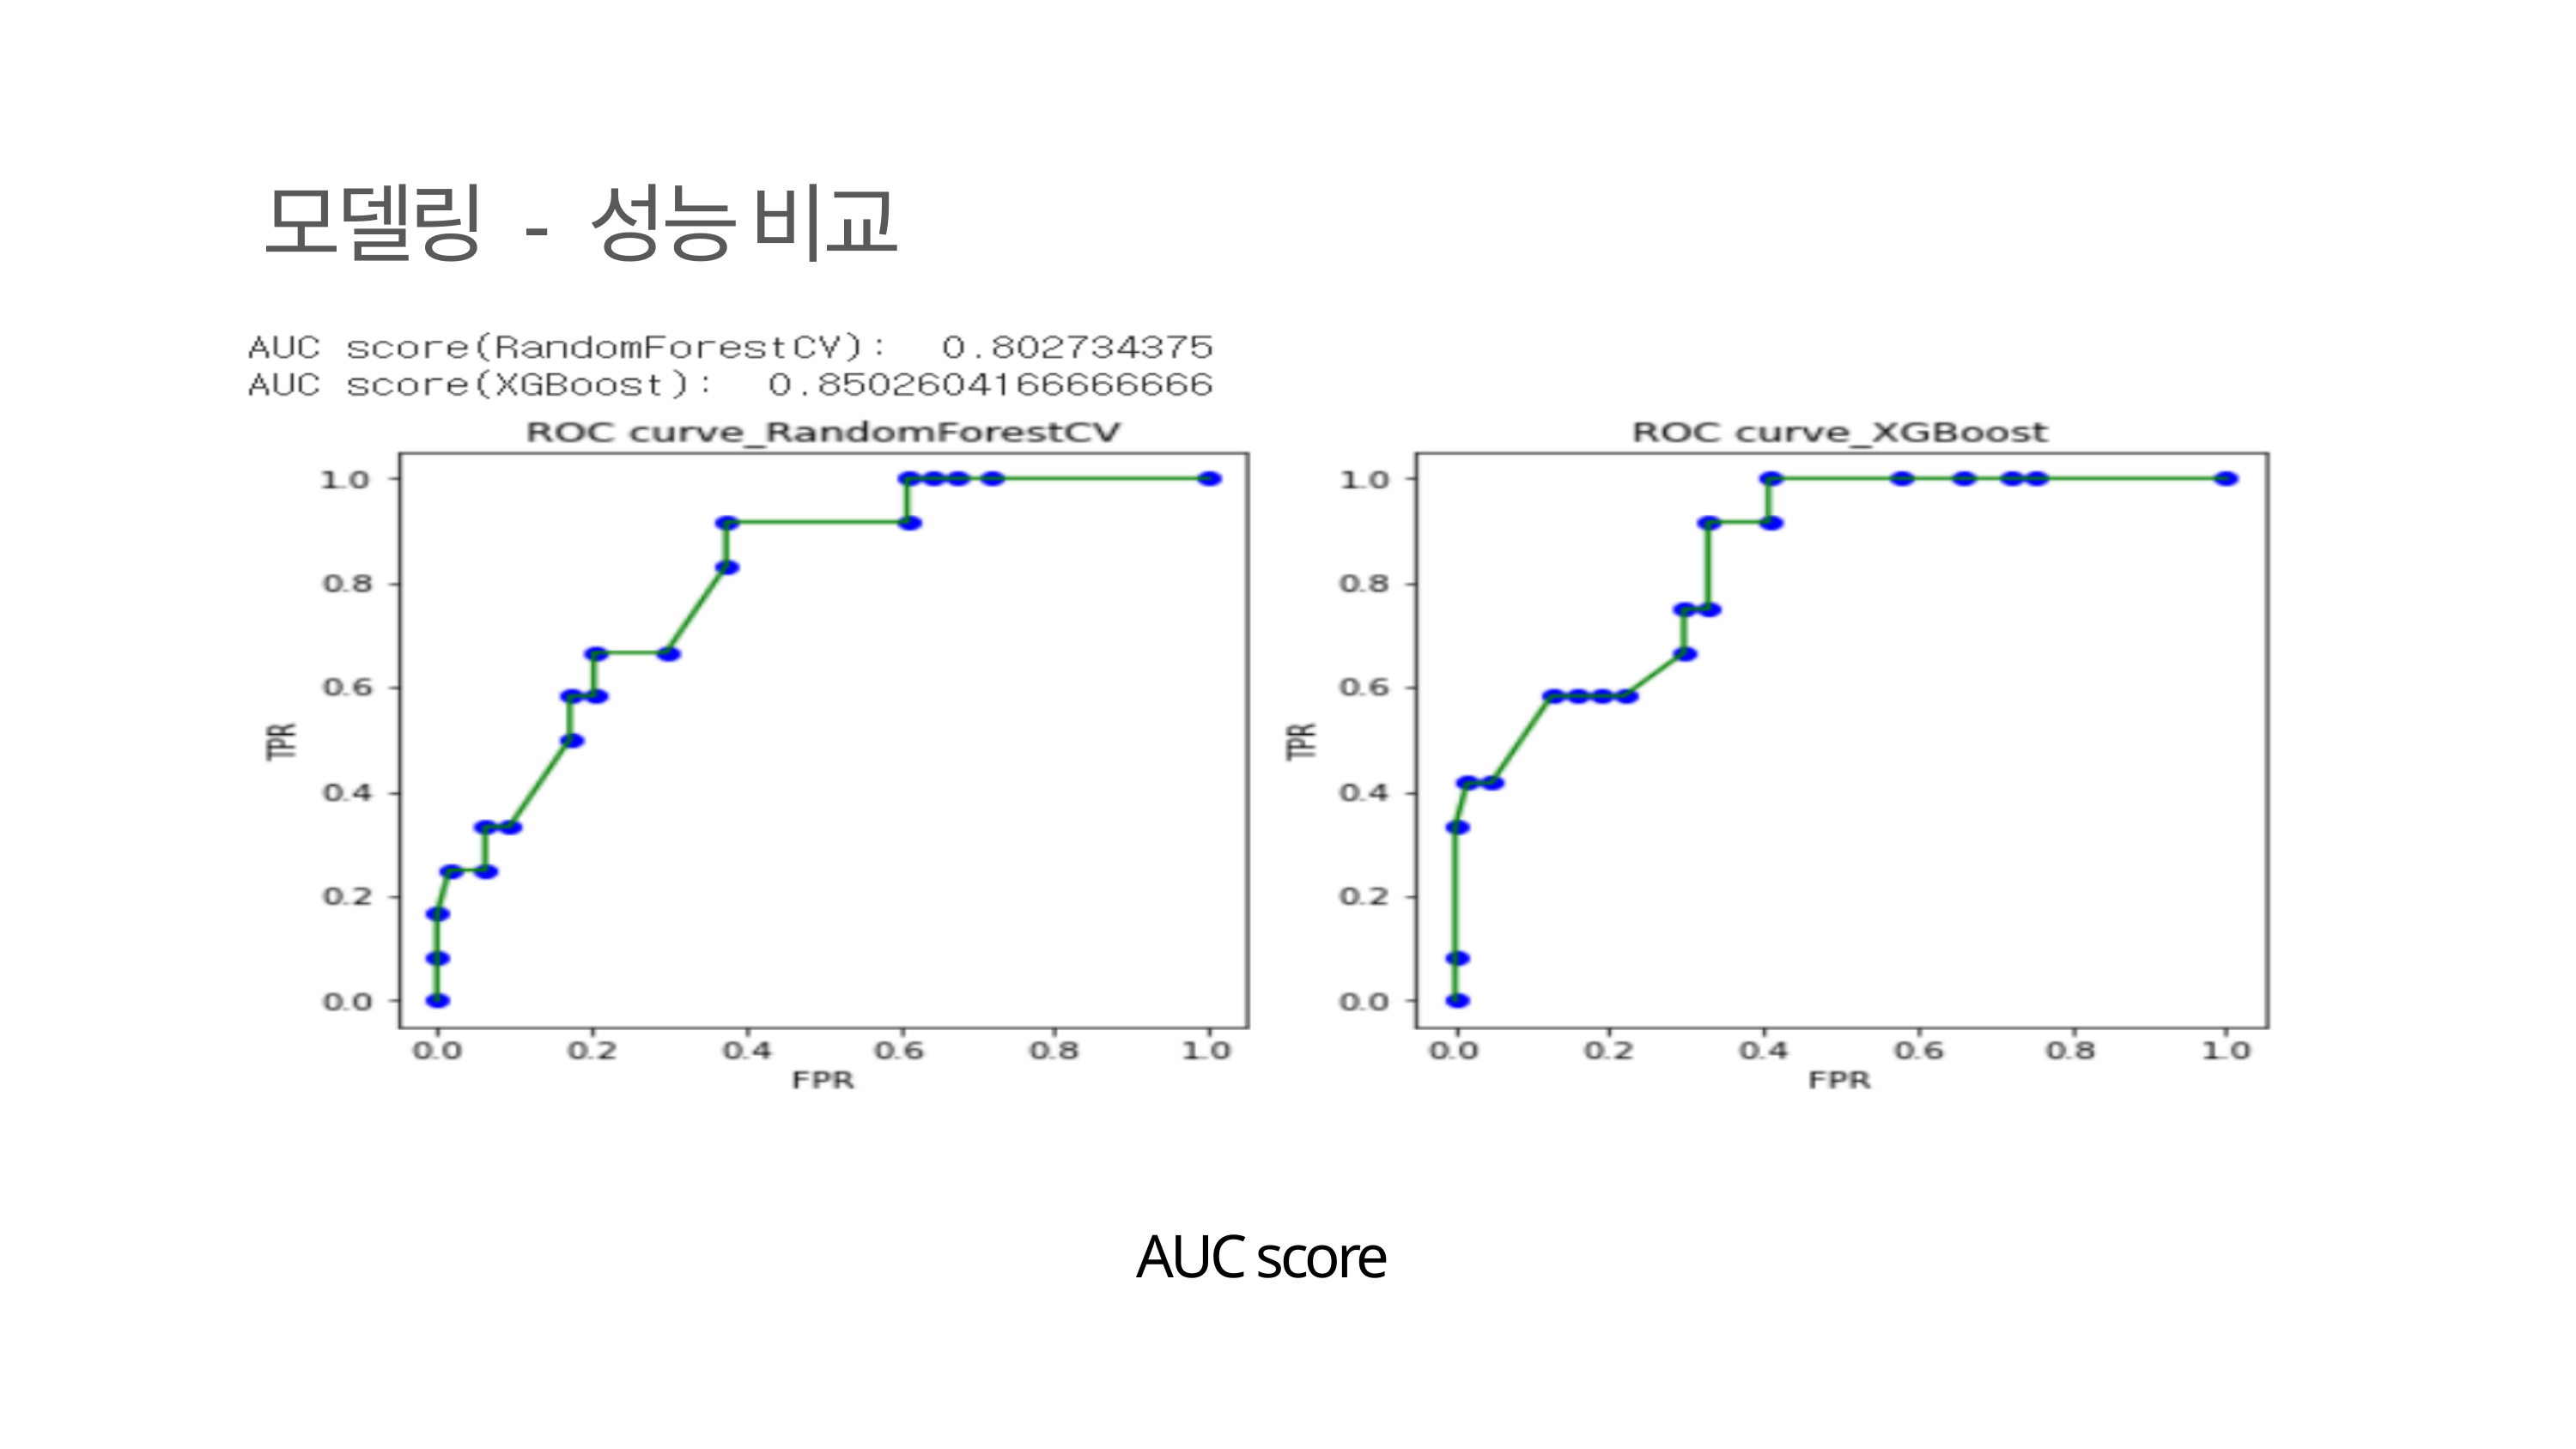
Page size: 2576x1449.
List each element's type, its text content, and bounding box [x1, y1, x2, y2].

text_box 모델링 - 성능 비교 [249, 163, 2576, 280]
text_box AUC score [294, 1212, 2217, 1296]
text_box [228, 320, 2336, 1128]
